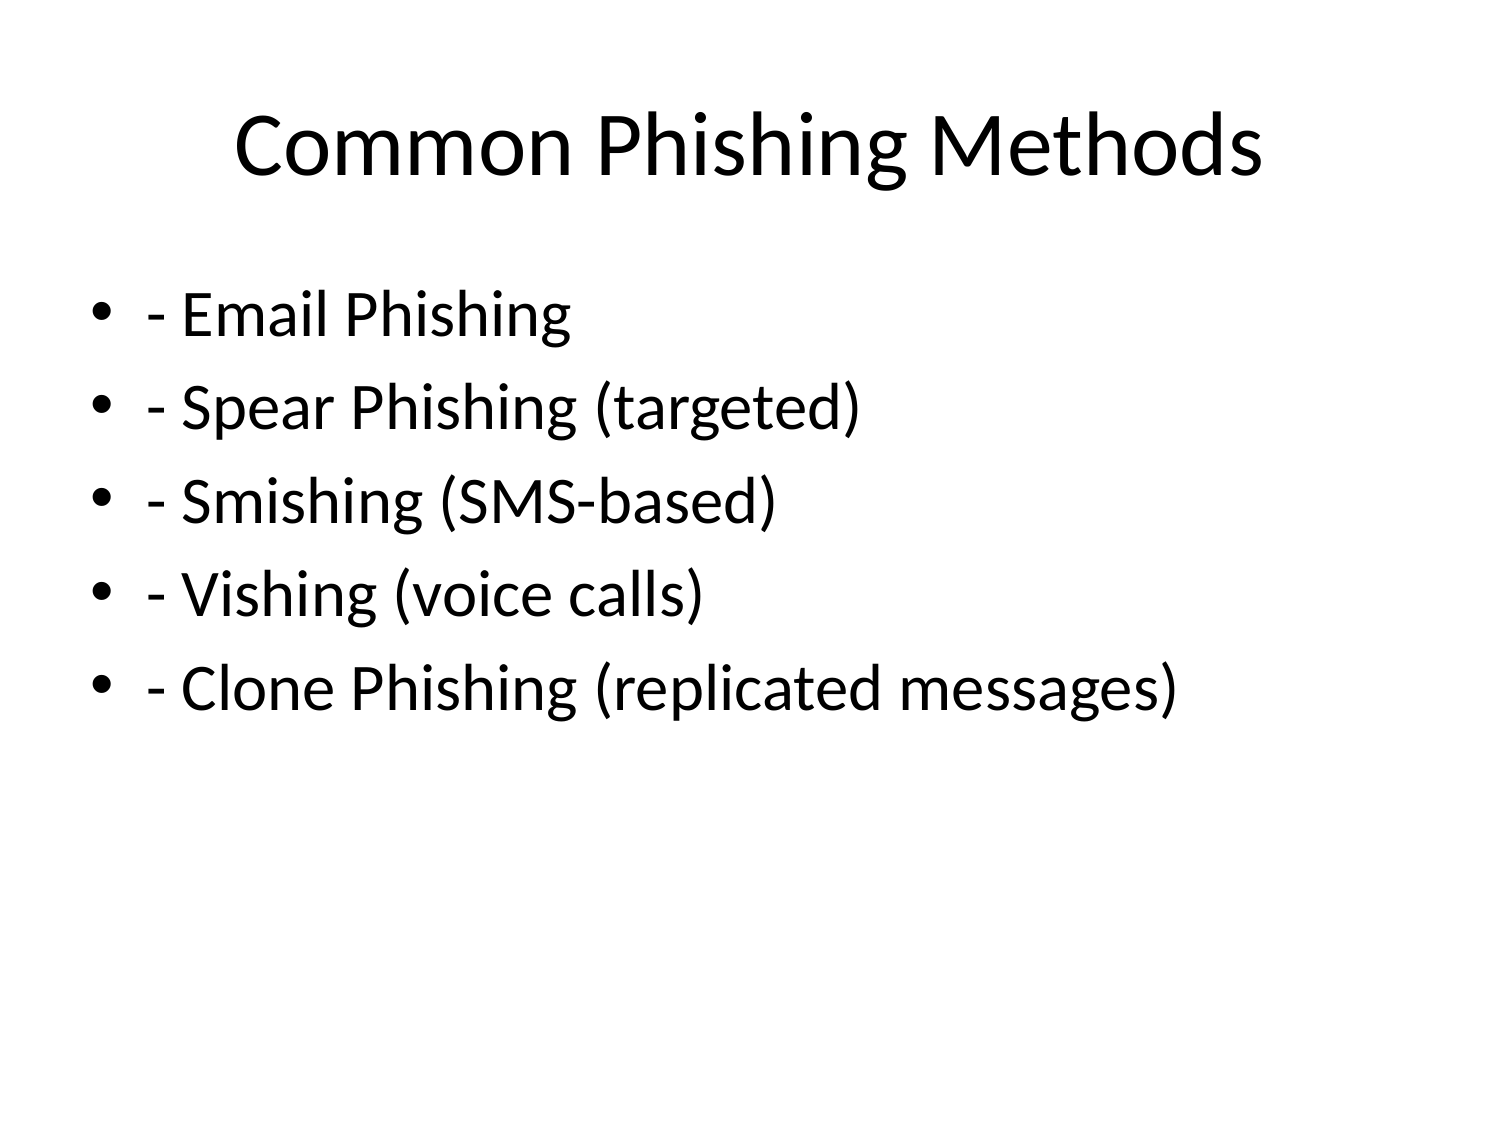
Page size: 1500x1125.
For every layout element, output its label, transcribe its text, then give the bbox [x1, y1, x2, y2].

list - Email Phishing - Spear Phishing (targeted) - Smishing (SMS-based) - Vishing (voice calls) - Clone Phishing (replicated messages) [75, 262, 1425, 1005]
title Common Phishing Methods [75, 45, 1425, 233]
